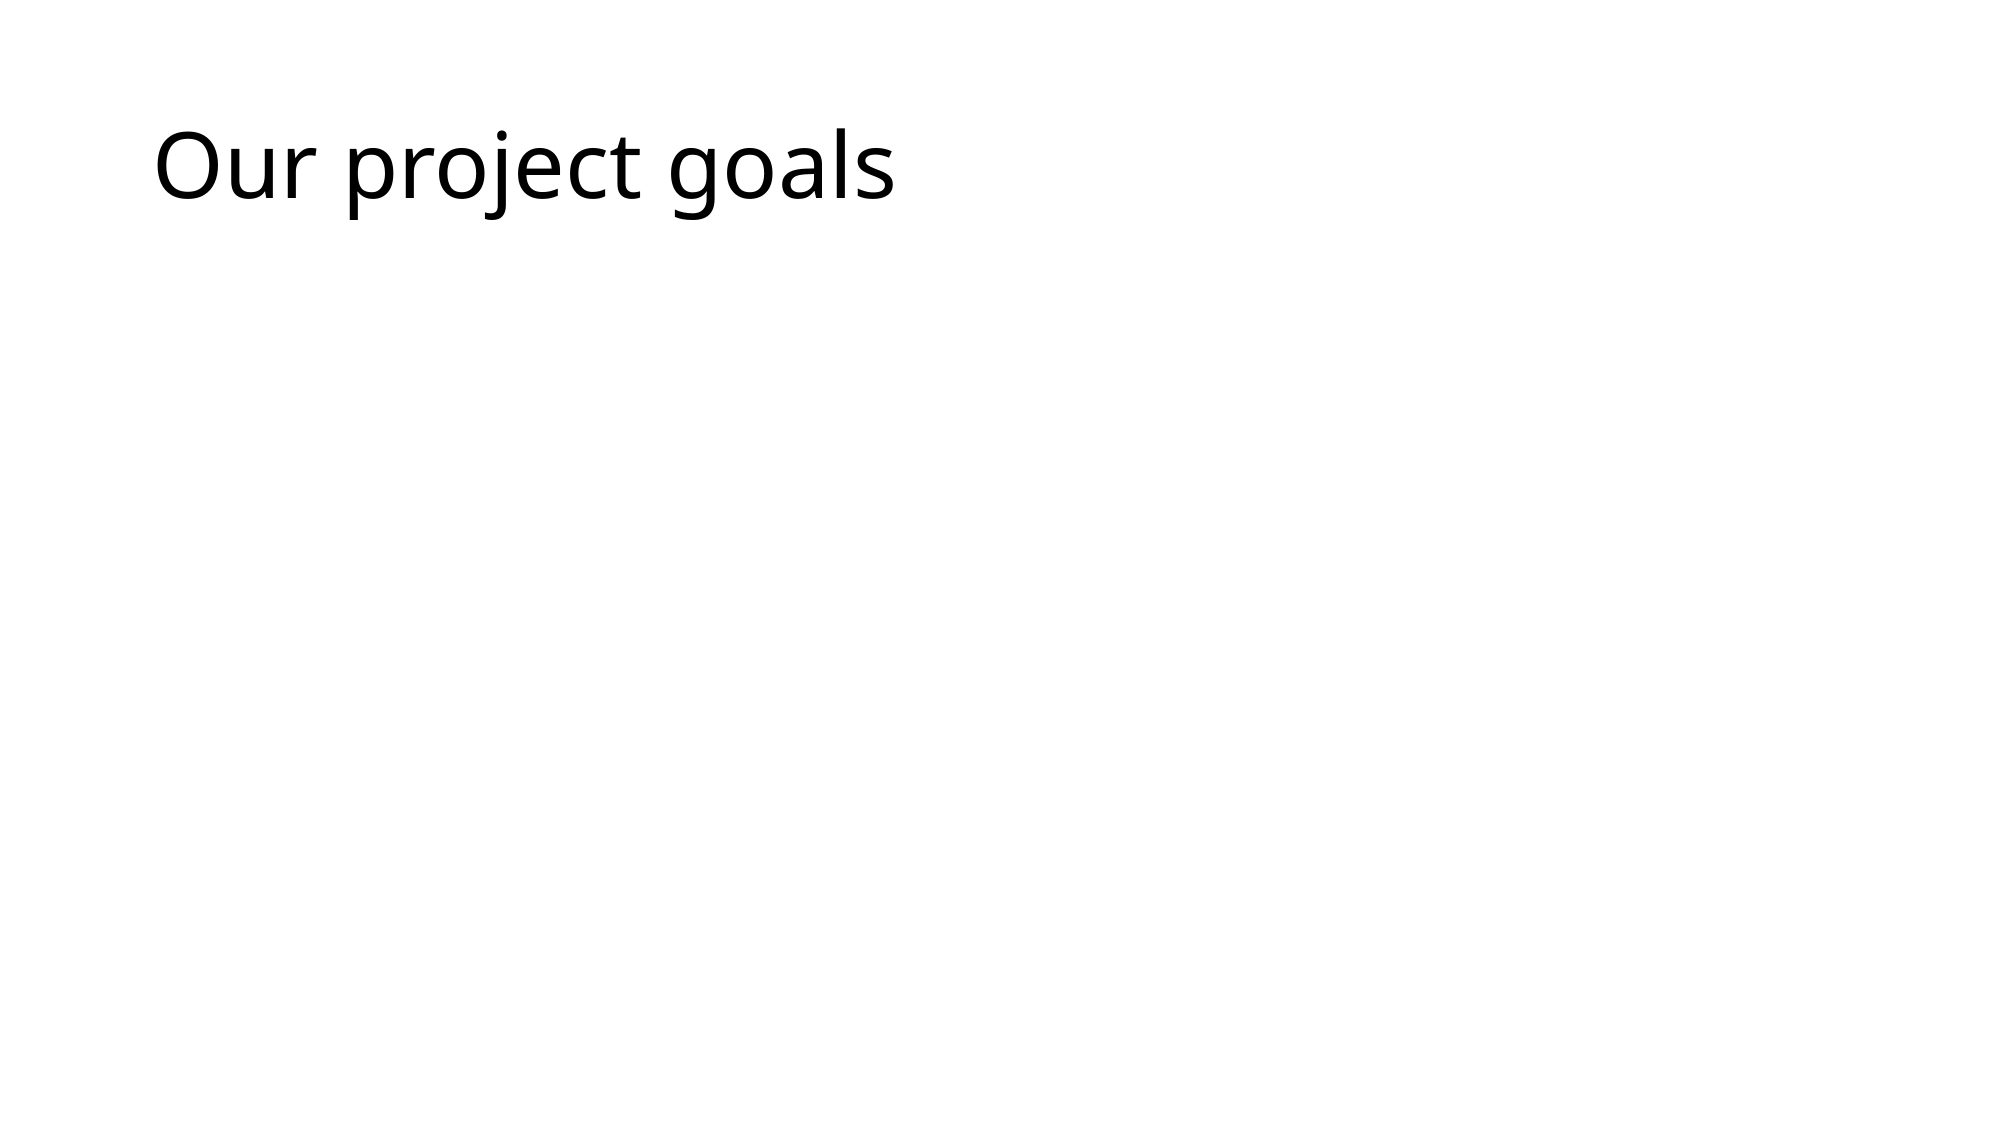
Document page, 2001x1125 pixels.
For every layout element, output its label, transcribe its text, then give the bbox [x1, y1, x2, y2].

title Our project goals [137, 59, 1863, 278]
